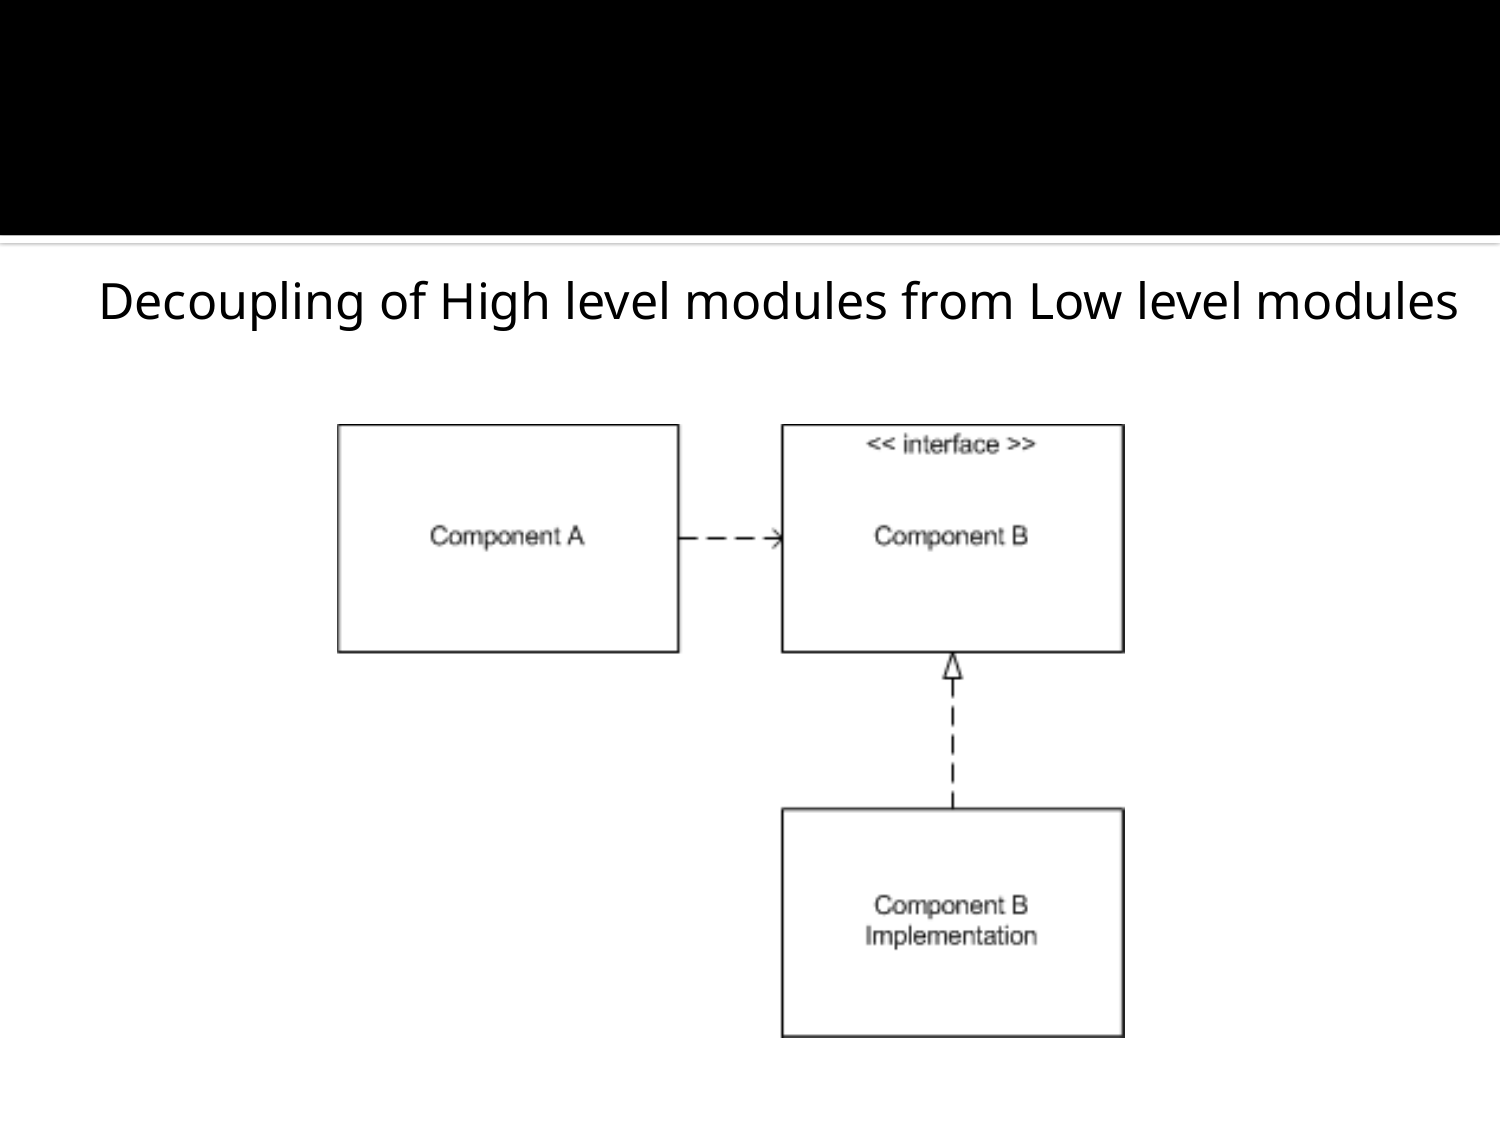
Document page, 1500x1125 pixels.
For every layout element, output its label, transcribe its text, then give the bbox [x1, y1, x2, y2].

picture [337, 424, 1125, 1038]
text_box Decoupling of High level modules from Low level modules [83, 262, 1476, 338]
